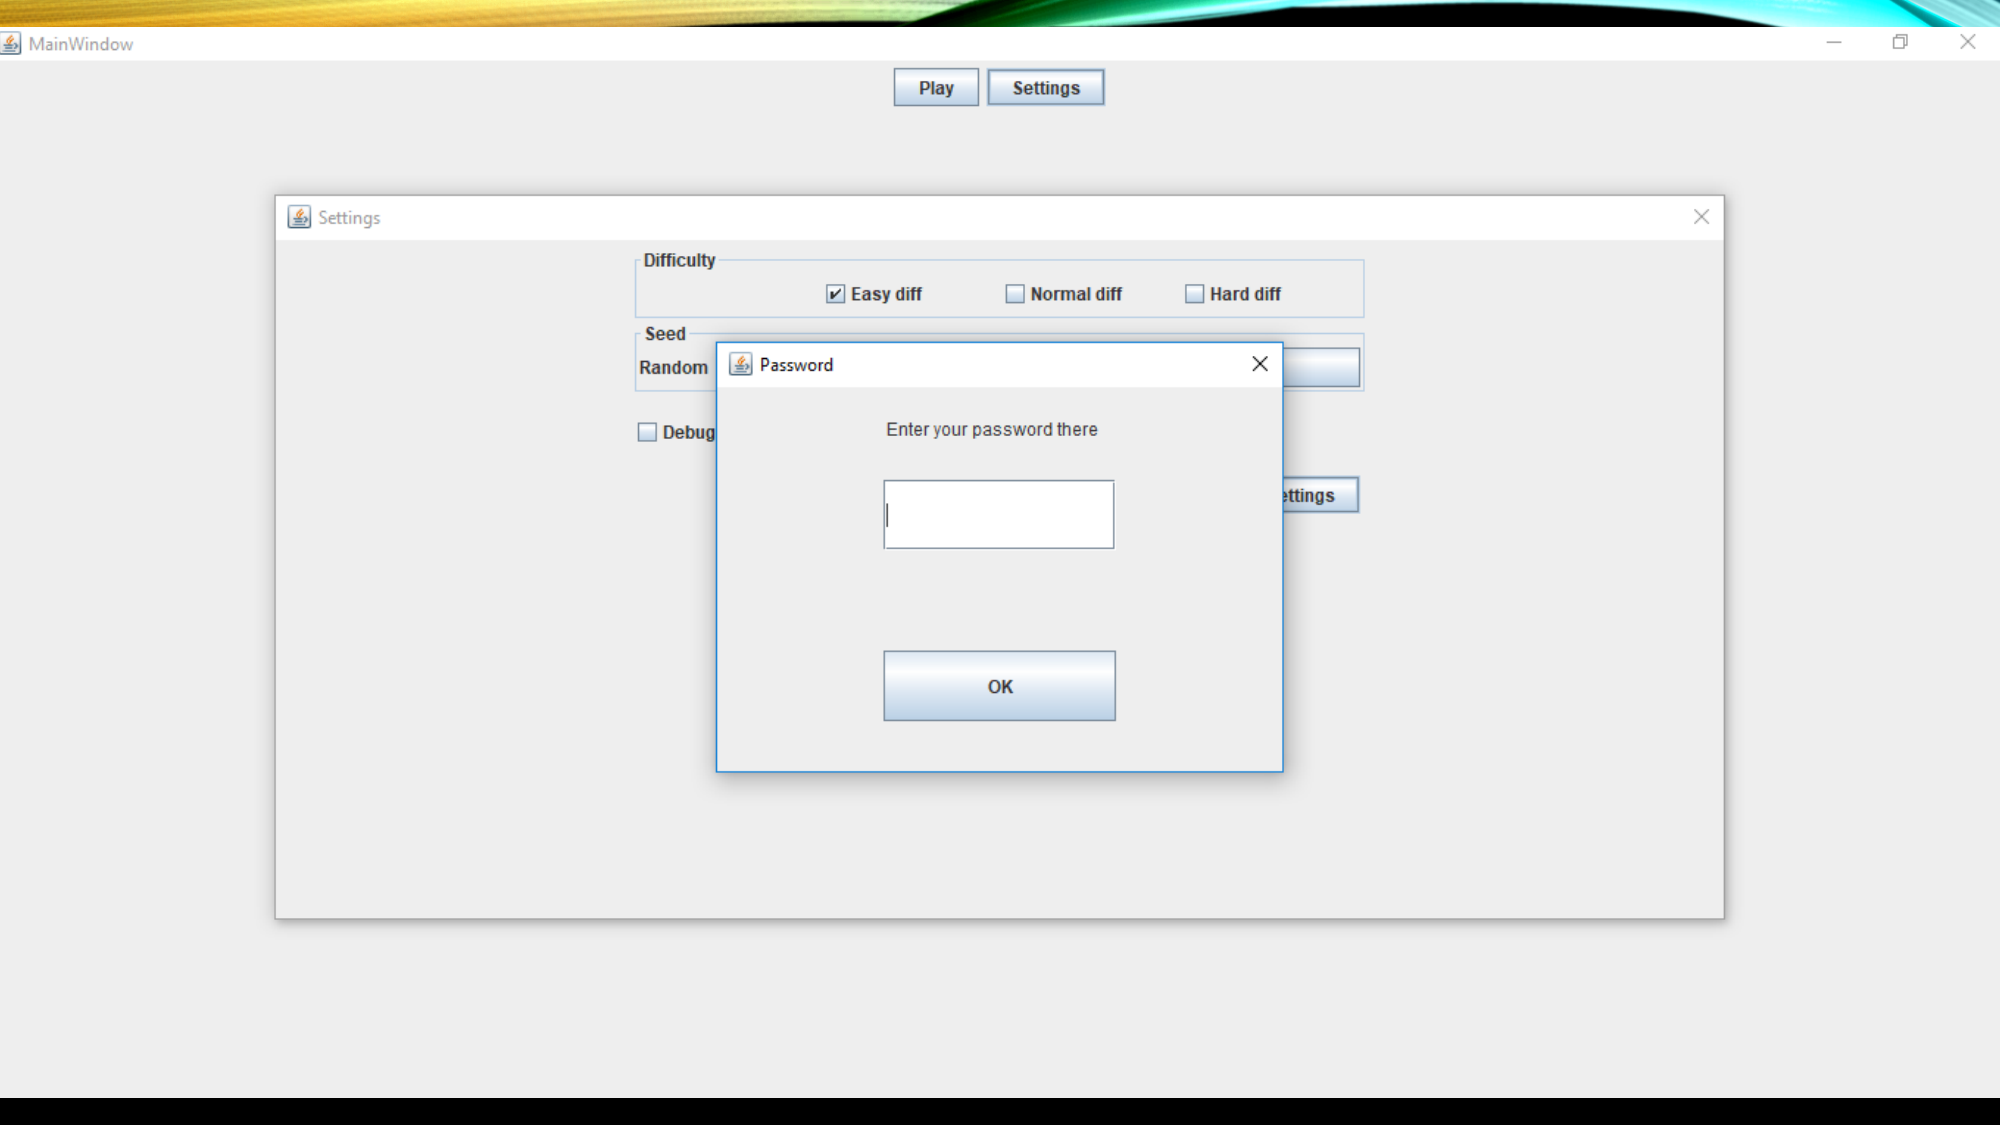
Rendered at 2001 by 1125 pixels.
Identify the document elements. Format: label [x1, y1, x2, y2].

picture [0, 0, 2000, 26]
list [0, 26, 2000, 1099]
